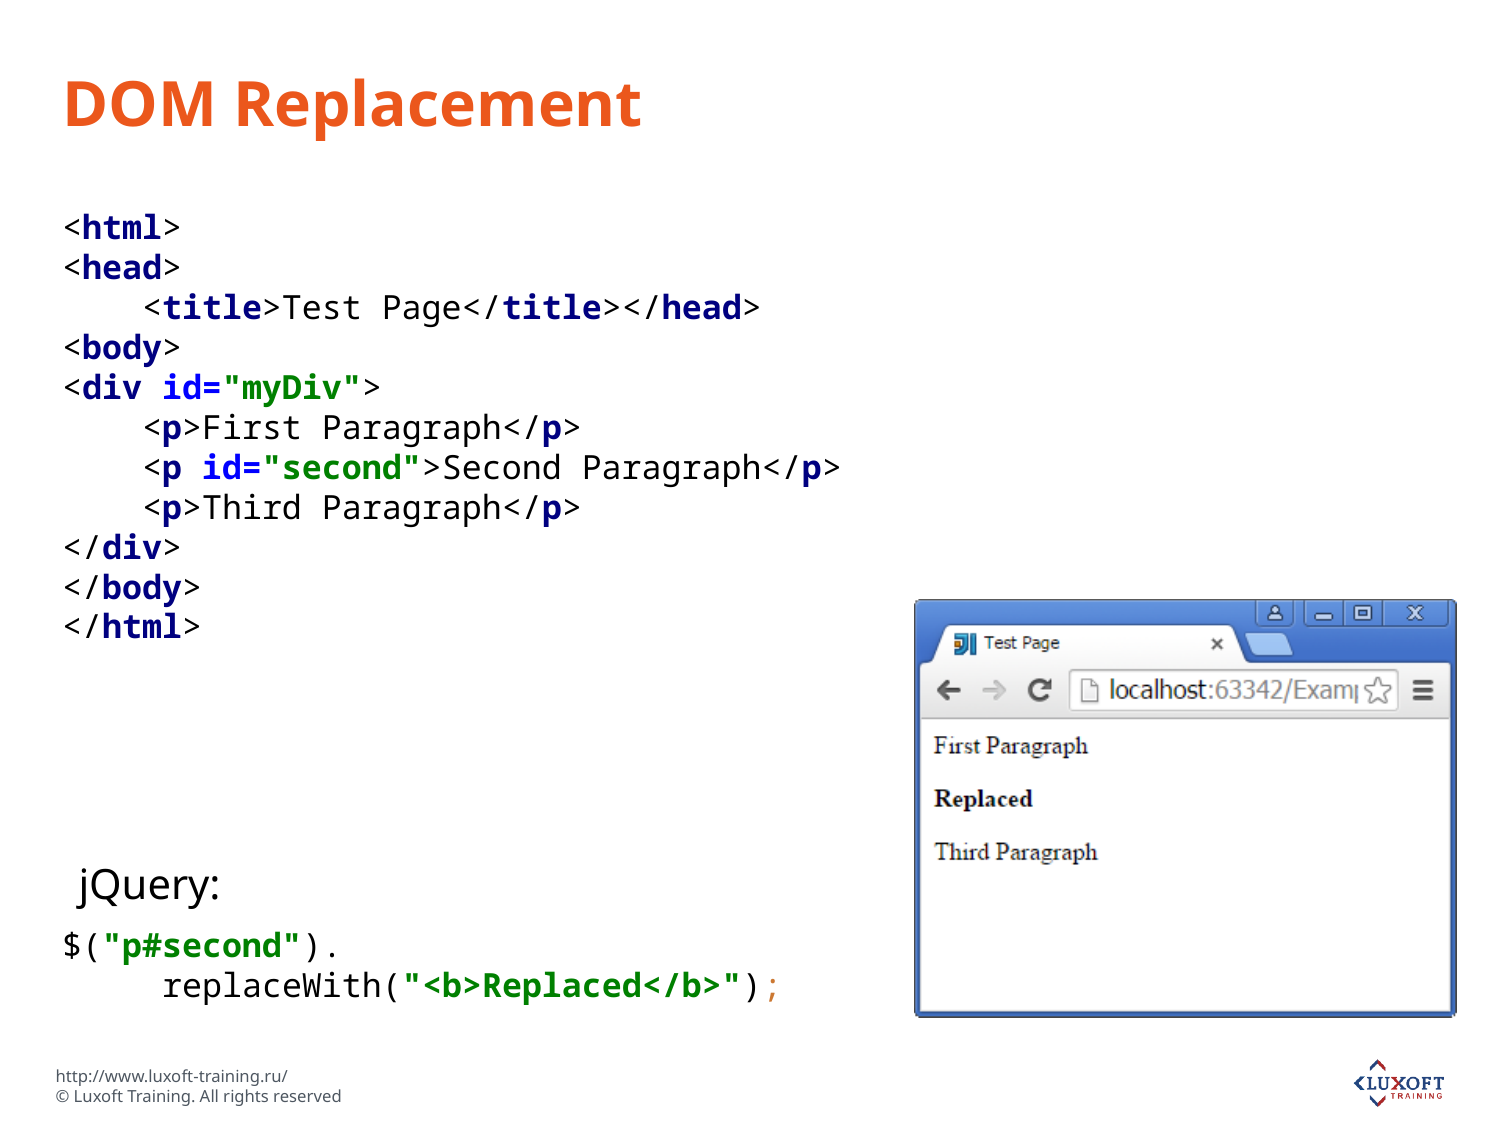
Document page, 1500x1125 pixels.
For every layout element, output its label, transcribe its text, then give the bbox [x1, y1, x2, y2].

text_box jQuery: [63, 850, 548, 916]
picture [1339, 1059, 1458, 1107]
picture [914, 599, 1457, 1018]
text_box $("p#second"). replaceWith("<b>Replaced</b>"); [47, 916, 875, 1012]
text_box <html> <head> <title>Test Page</title></head> <body> <div id="myDiv"> <p>First Paragraph</p> <p id="second">Second Paragraph</p> <p>Third Paragraph</p> </div> </body> </html> [47, 199, 1420, 654]
title DOM Replacement [47, 59, 1457, 143]
